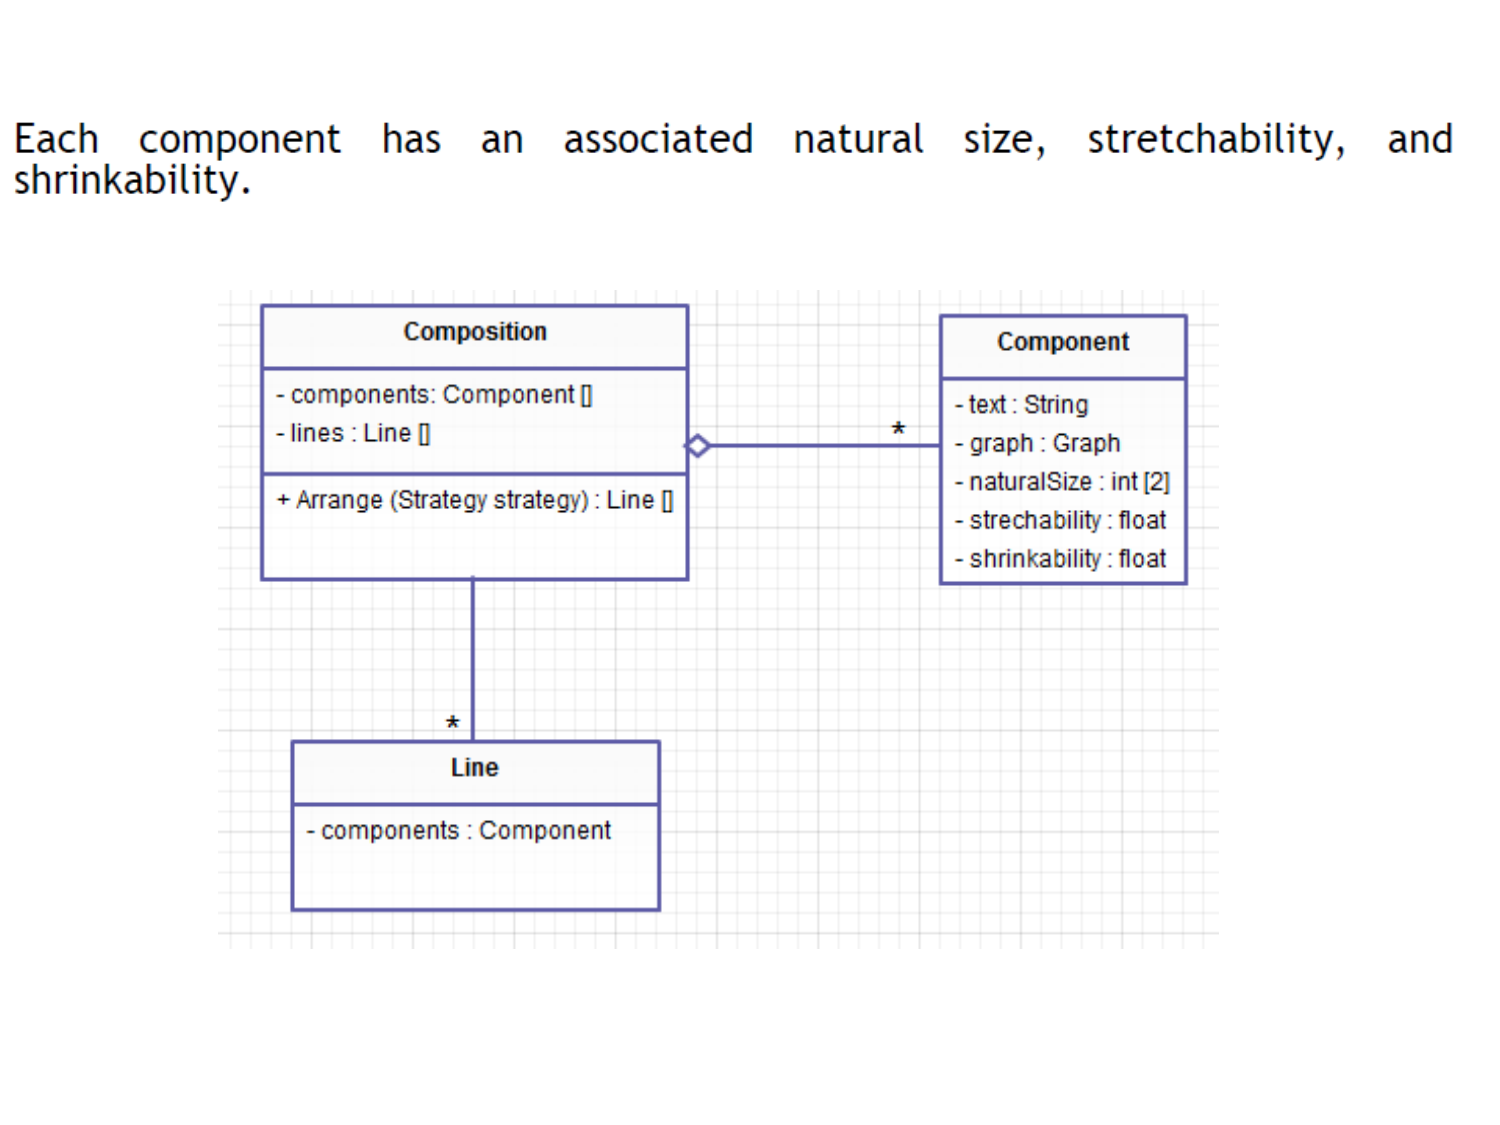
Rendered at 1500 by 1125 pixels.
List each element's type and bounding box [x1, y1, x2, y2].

list [218, 290, 1219, 950]
picture [0, 101, 1482, 206]
